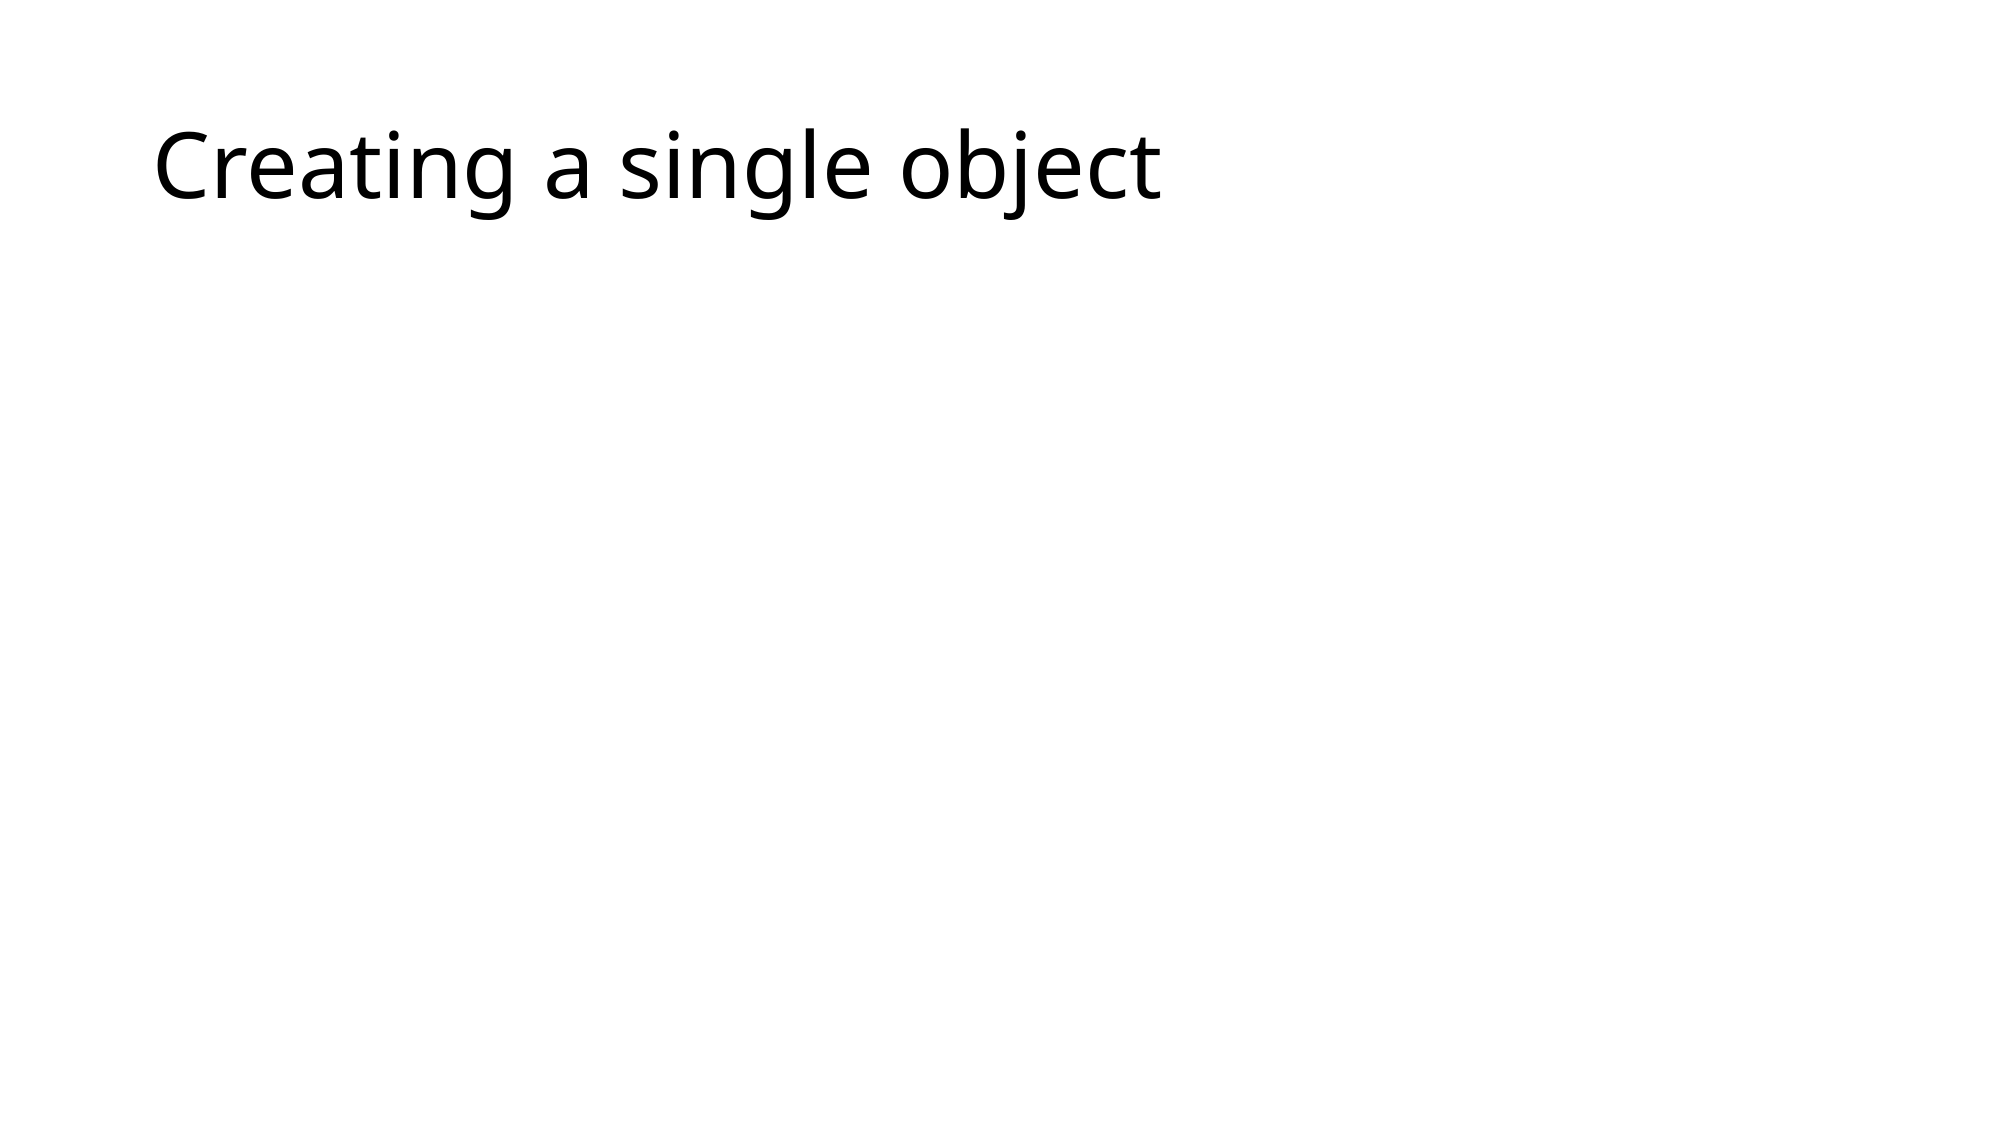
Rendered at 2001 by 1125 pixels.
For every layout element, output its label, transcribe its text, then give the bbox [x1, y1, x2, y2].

title Creating a single object [137, 59, 1863, 278]
